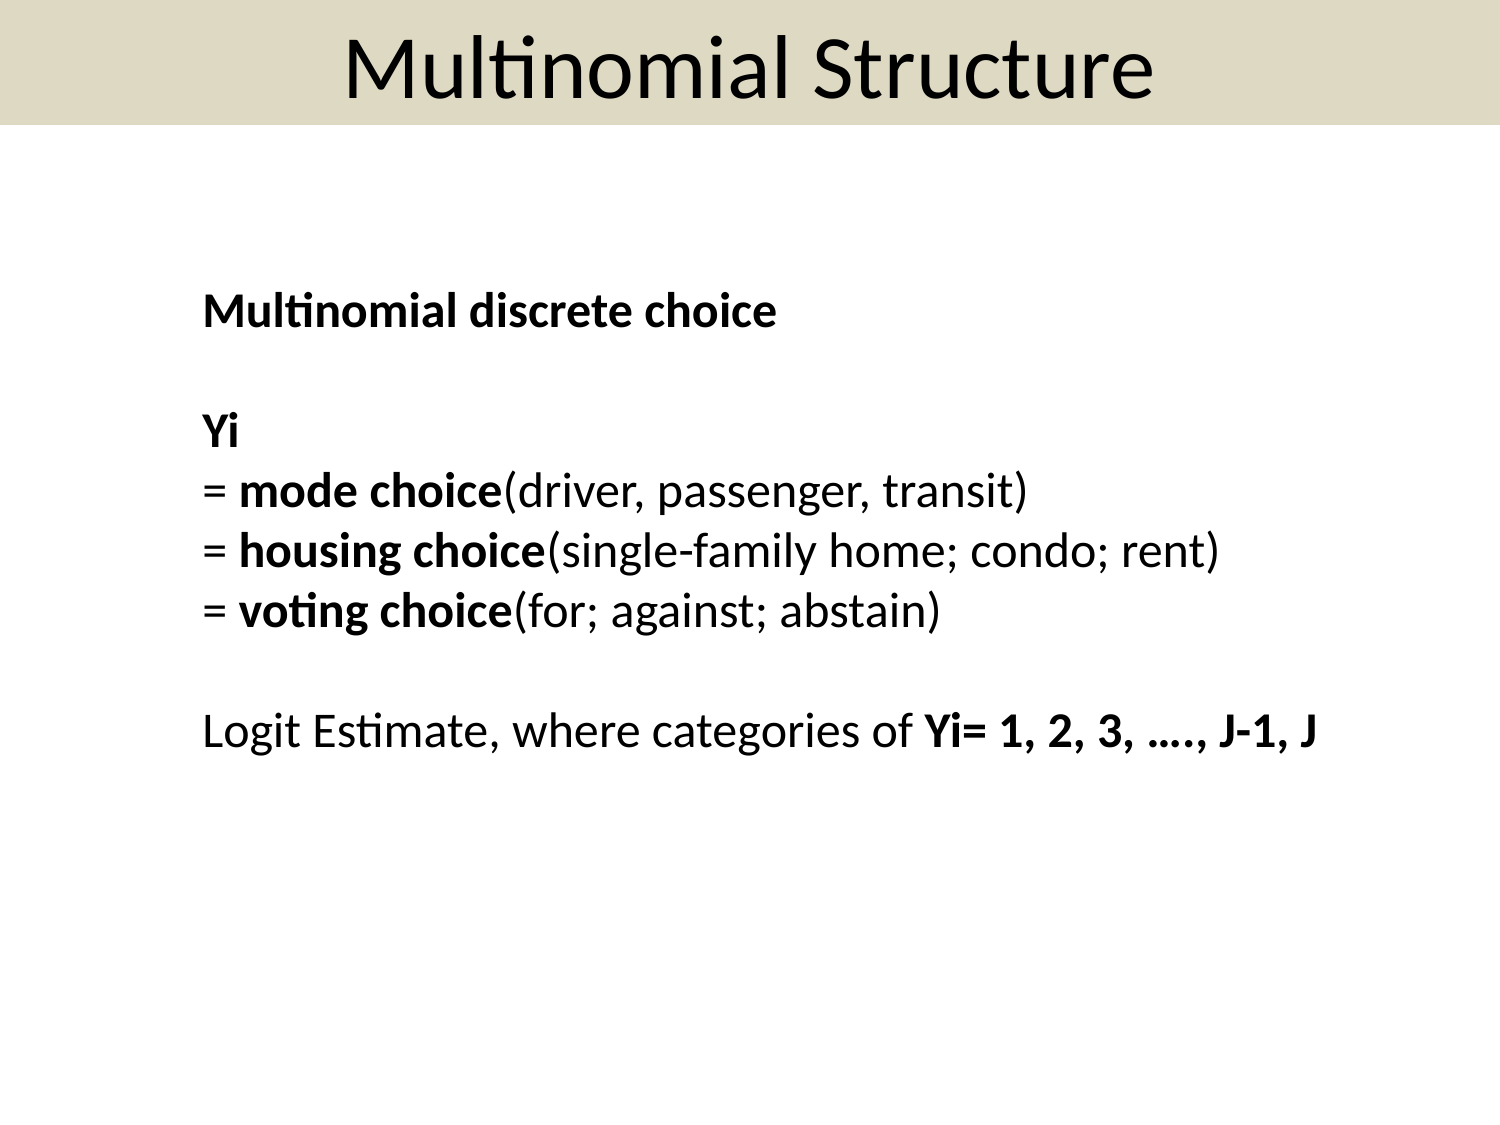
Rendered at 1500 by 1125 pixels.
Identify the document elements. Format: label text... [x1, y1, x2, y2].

title Multinomial Structure [0, 0, 1500, 125]
text_box Multinomial discrete choice Yi = mode choice(driver, passenger, transit) = housing choice(single-family home; condo; rent) = voting choice(for; against; abstain) Logit Estimate, where categories of Yi= 1, 2, 3, …., J-1, J [187, 224, 1388, 765]
